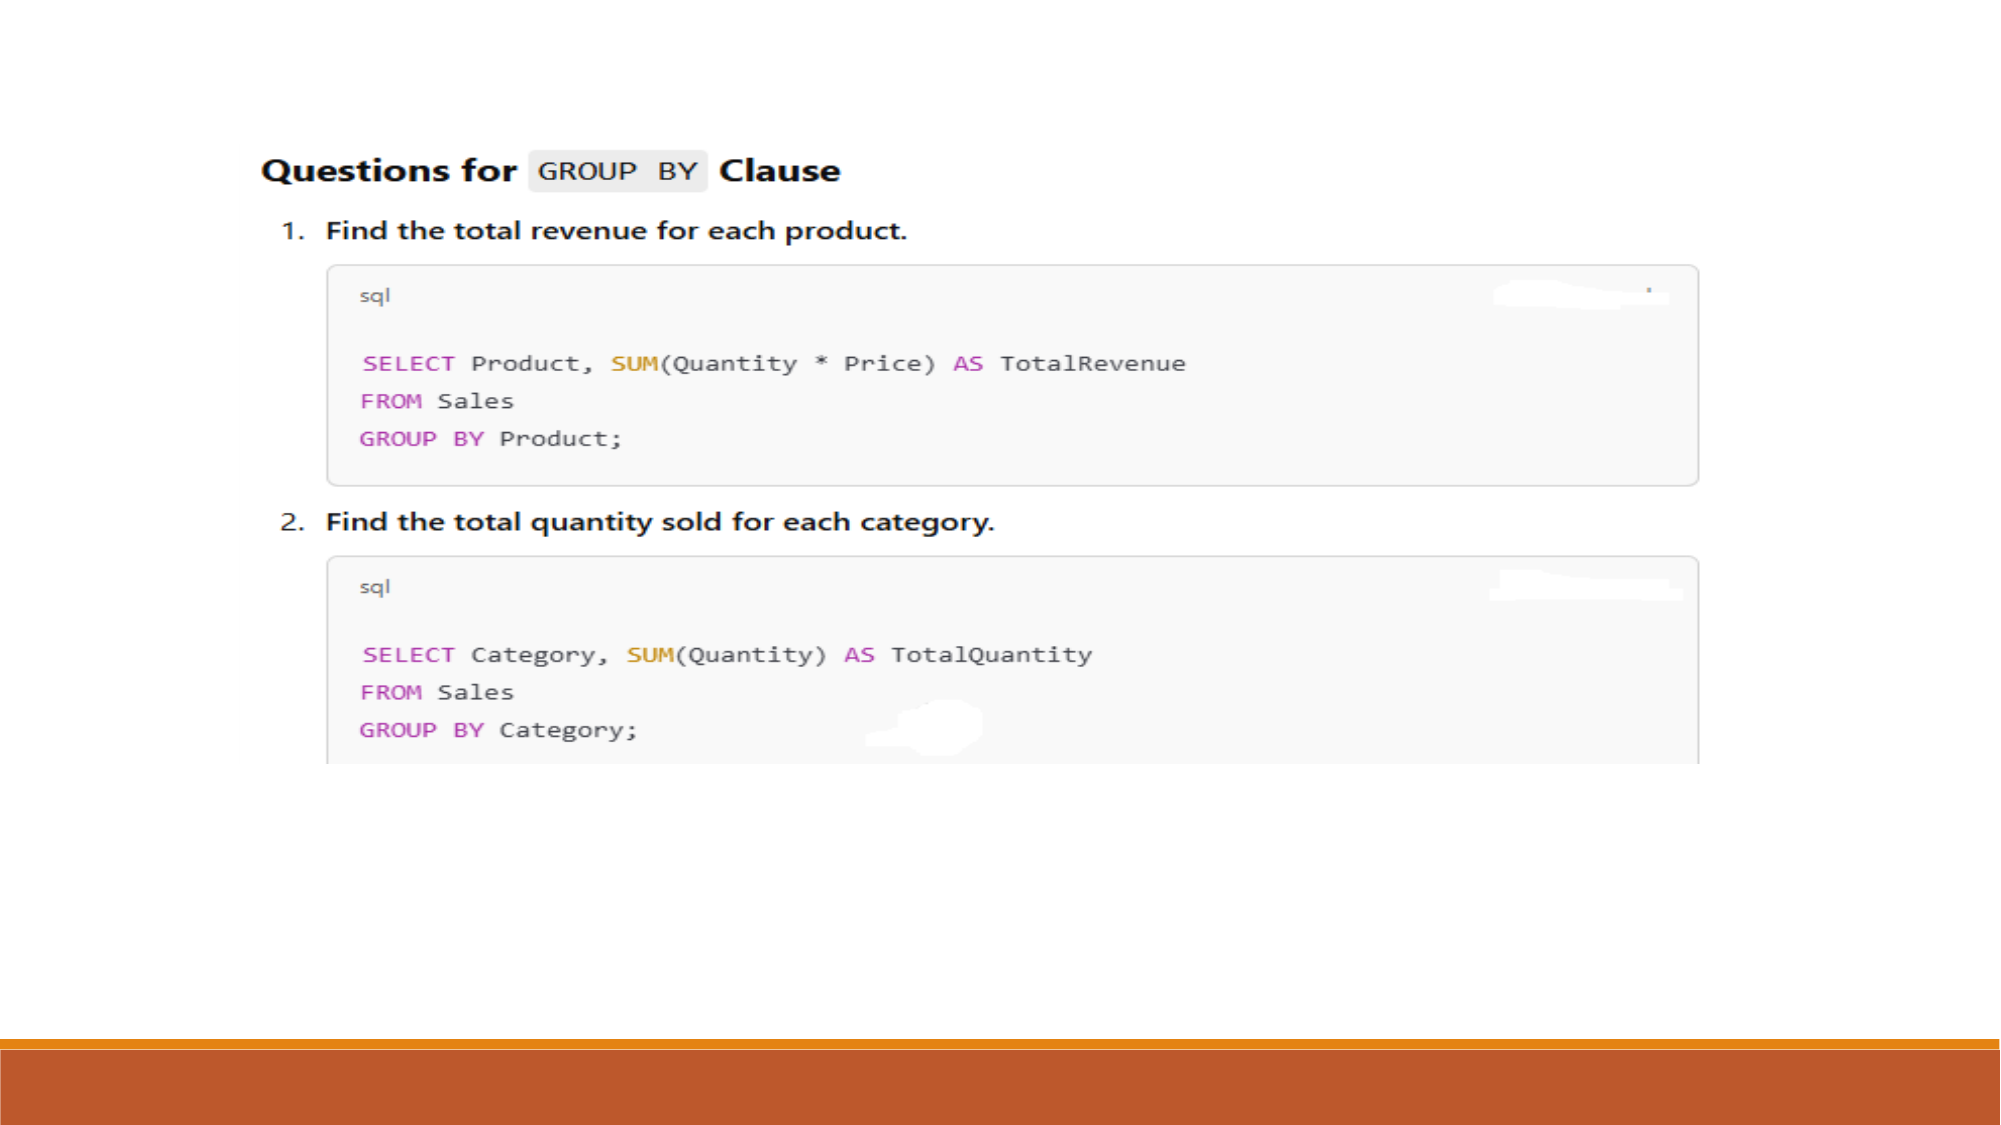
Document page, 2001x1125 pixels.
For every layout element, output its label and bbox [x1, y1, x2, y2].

picture [237, 144, 1808, 765]
